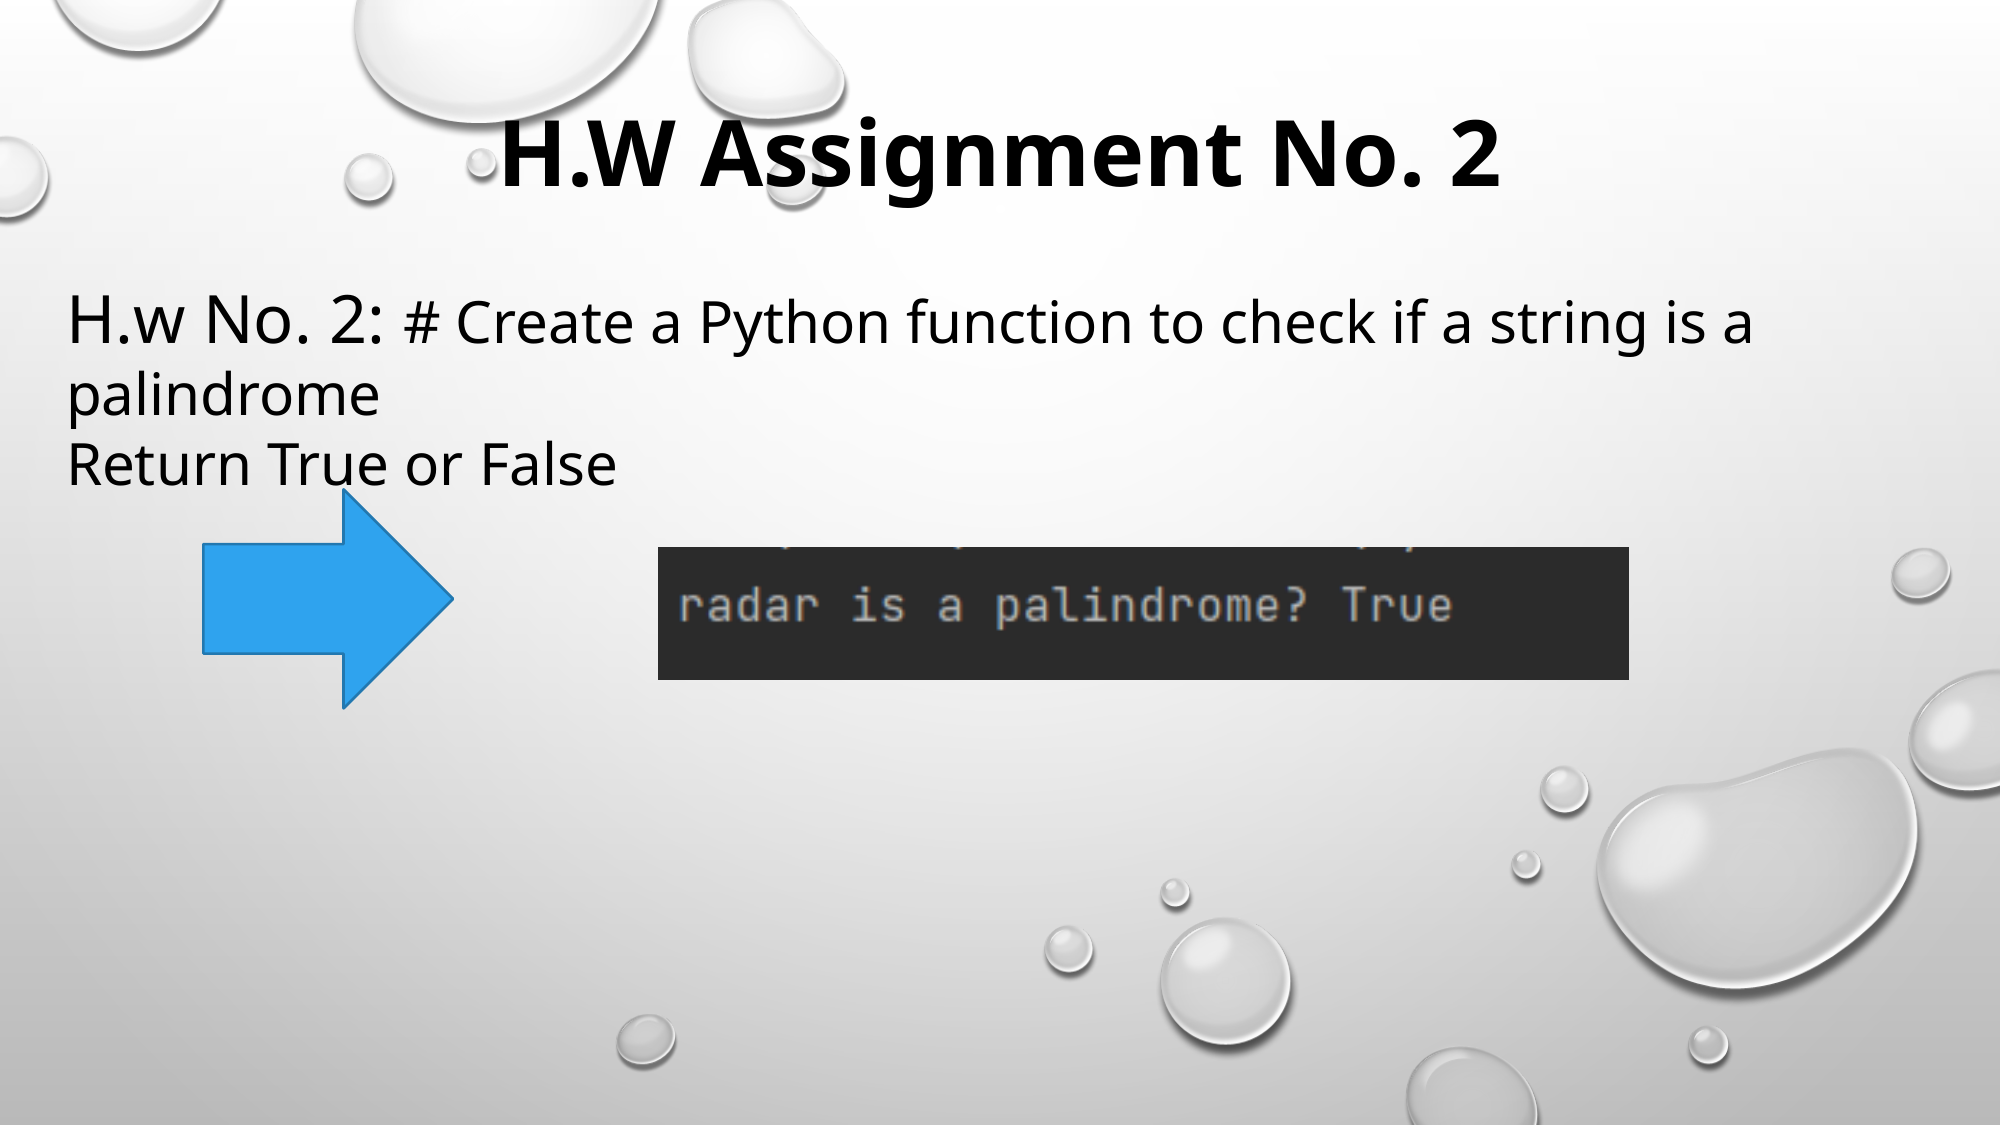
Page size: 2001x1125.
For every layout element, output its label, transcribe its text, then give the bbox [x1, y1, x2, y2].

picture [0, 0, 2000, 1125]
text_box H.w No. 2: # Create a Python function to check if a string is a palindrome Return True or False [51, 269, 1949, 505]
text_box [202, 488, 454, 710]
text_box H.W Assignment No. 2 [137, 0, 1863, 212]
